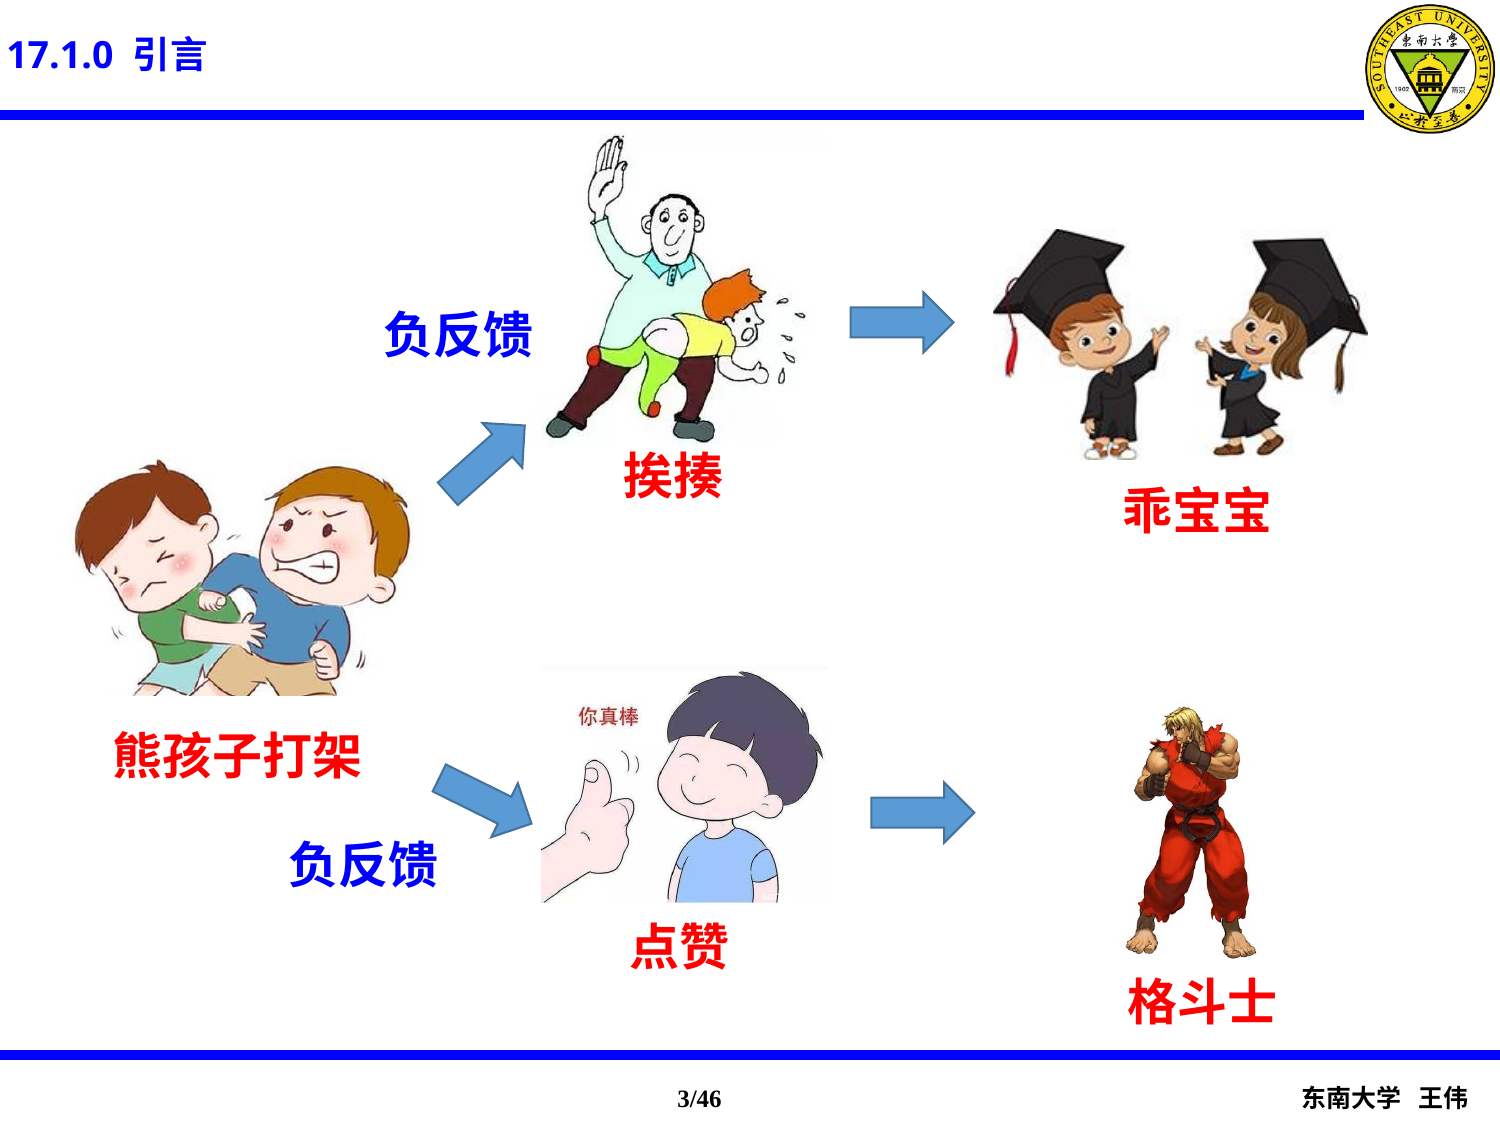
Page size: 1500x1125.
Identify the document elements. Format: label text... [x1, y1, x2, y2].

picture [58, 447, 431, 696]
text_box 点赞 [615, 908, 745, 983]
picture [992, 229, 1368, 460]
text_box [870, 780, 976, 846]
picture [541, 666, 828, 903]
text_box [431, 763, 533, 840]
picture [1360, 0, 1500, 138]
text_box [436, 421, 526, 507]
picture [1096, 696, 1287, 964]
text_box 乖宝宝 [1107, 471, 1288, 547]
text_box 负反馈 [274, 826, 454, 902]
text_box [849, 289, 956, 355]
text_box 挨揍 [608, 448, 739, 512]
text_box 负反馈 [368, 296, 532, 371]
subtitle 17.1.0 引言 [0, 23, 717, 99]
text_box 格斗士 [1112, 963, 1293, 1038]
picture [532, 133, 828, 448]
text_box 熊孩子打架 [97, 717, 378, 793]
